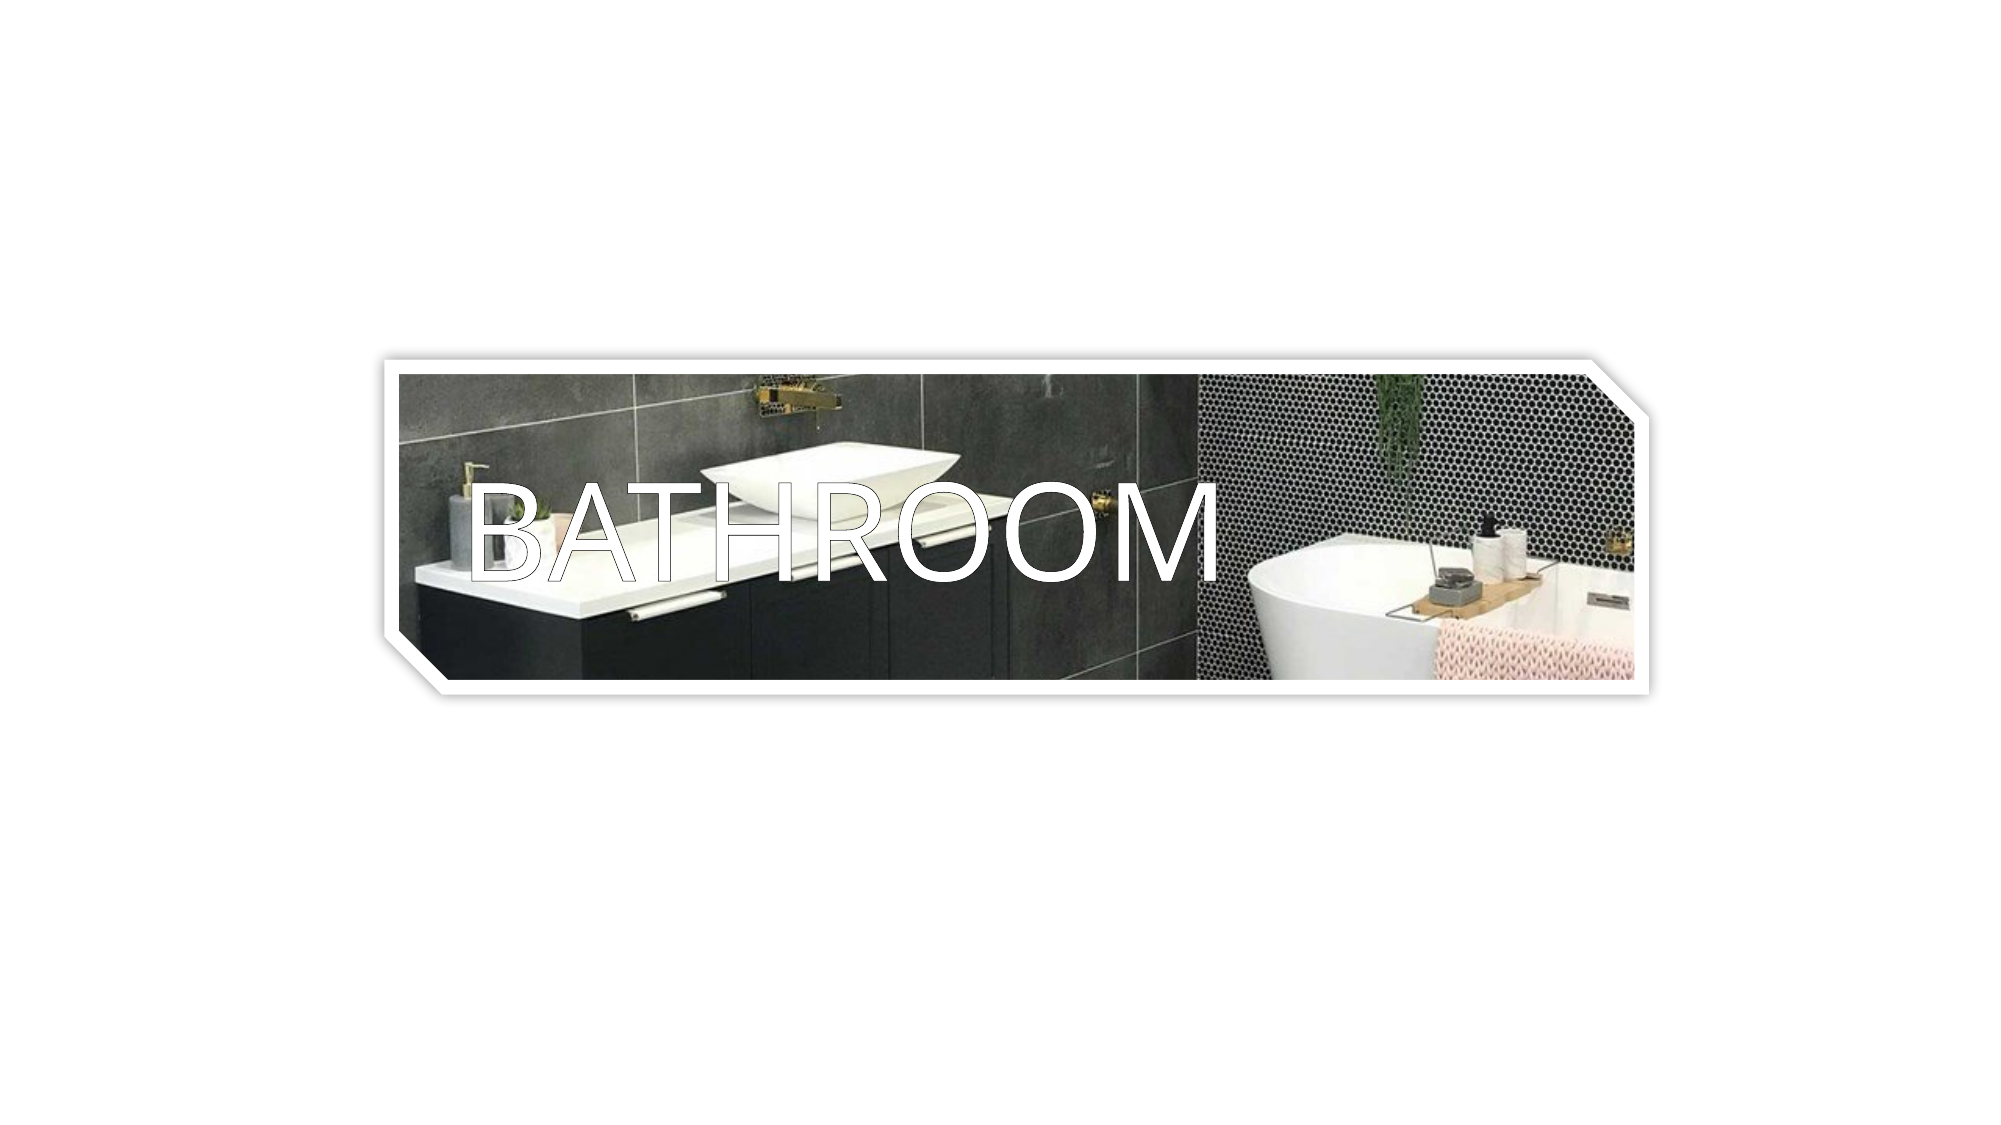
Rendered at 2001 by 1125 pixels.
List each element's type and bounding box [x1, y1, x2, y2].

picture [391, 366, 1642, 688]
